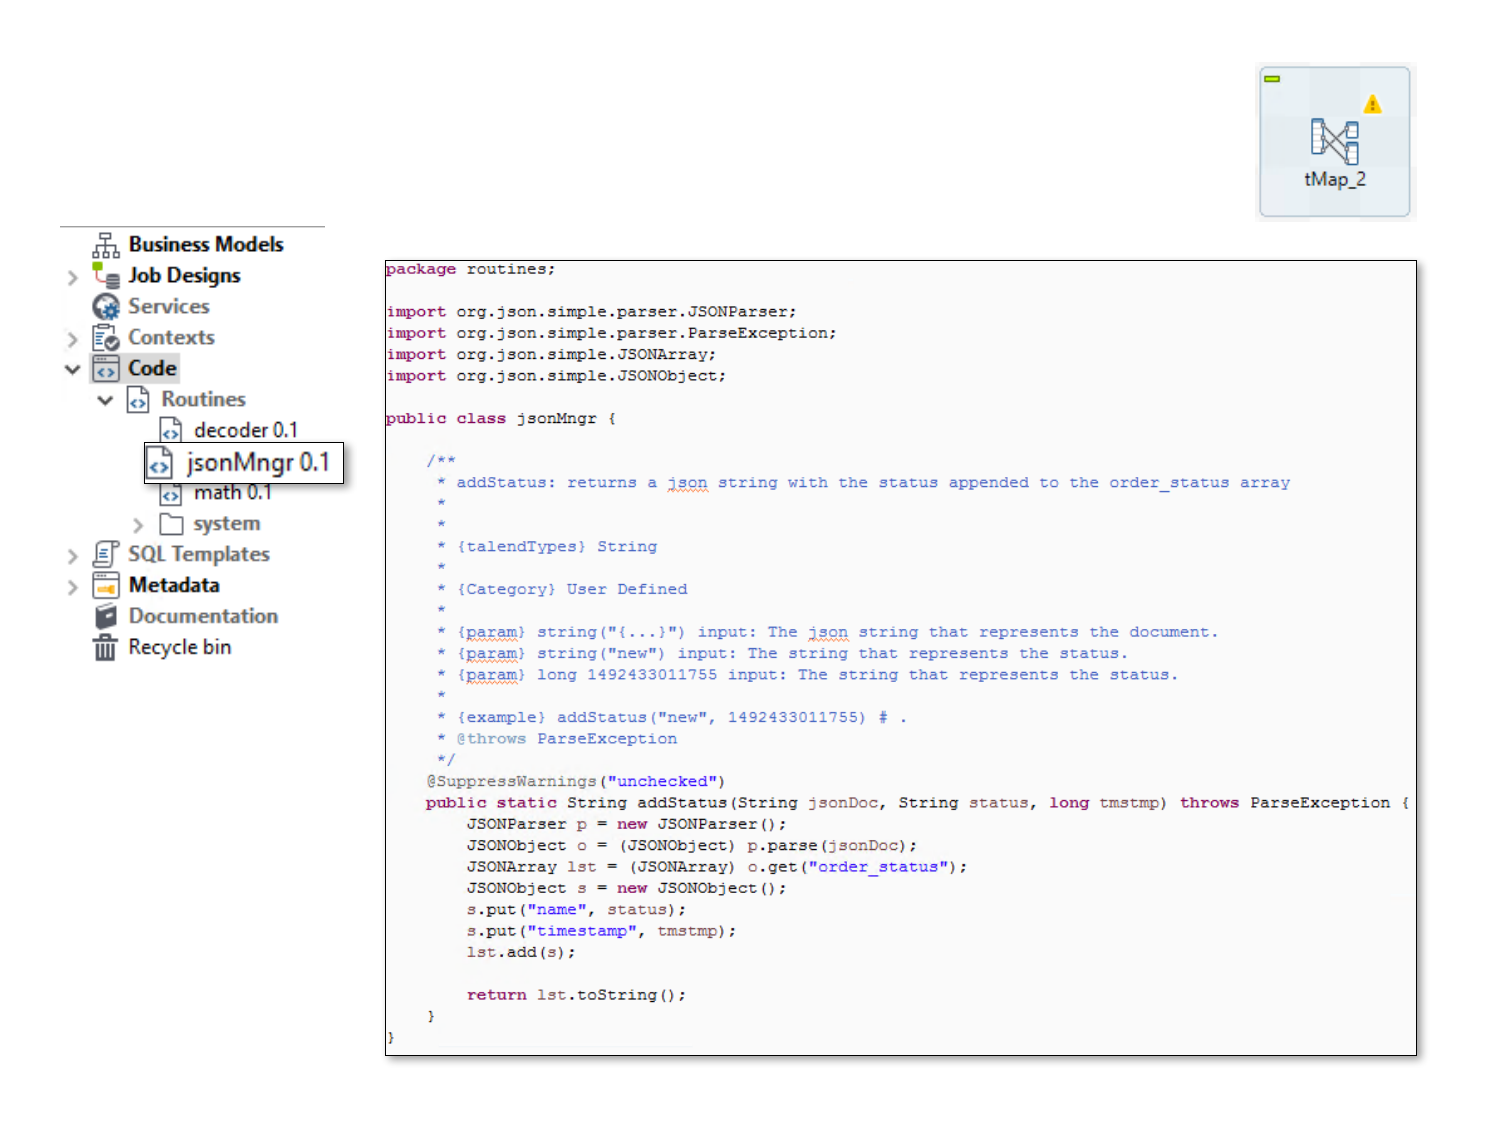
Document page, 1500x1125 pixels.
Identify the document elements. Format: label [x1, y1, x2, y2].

picture [59, 225, 345, 676]
picture [1255, 62, 1418, 223]
picture [384, 260, 1418, 1056]
